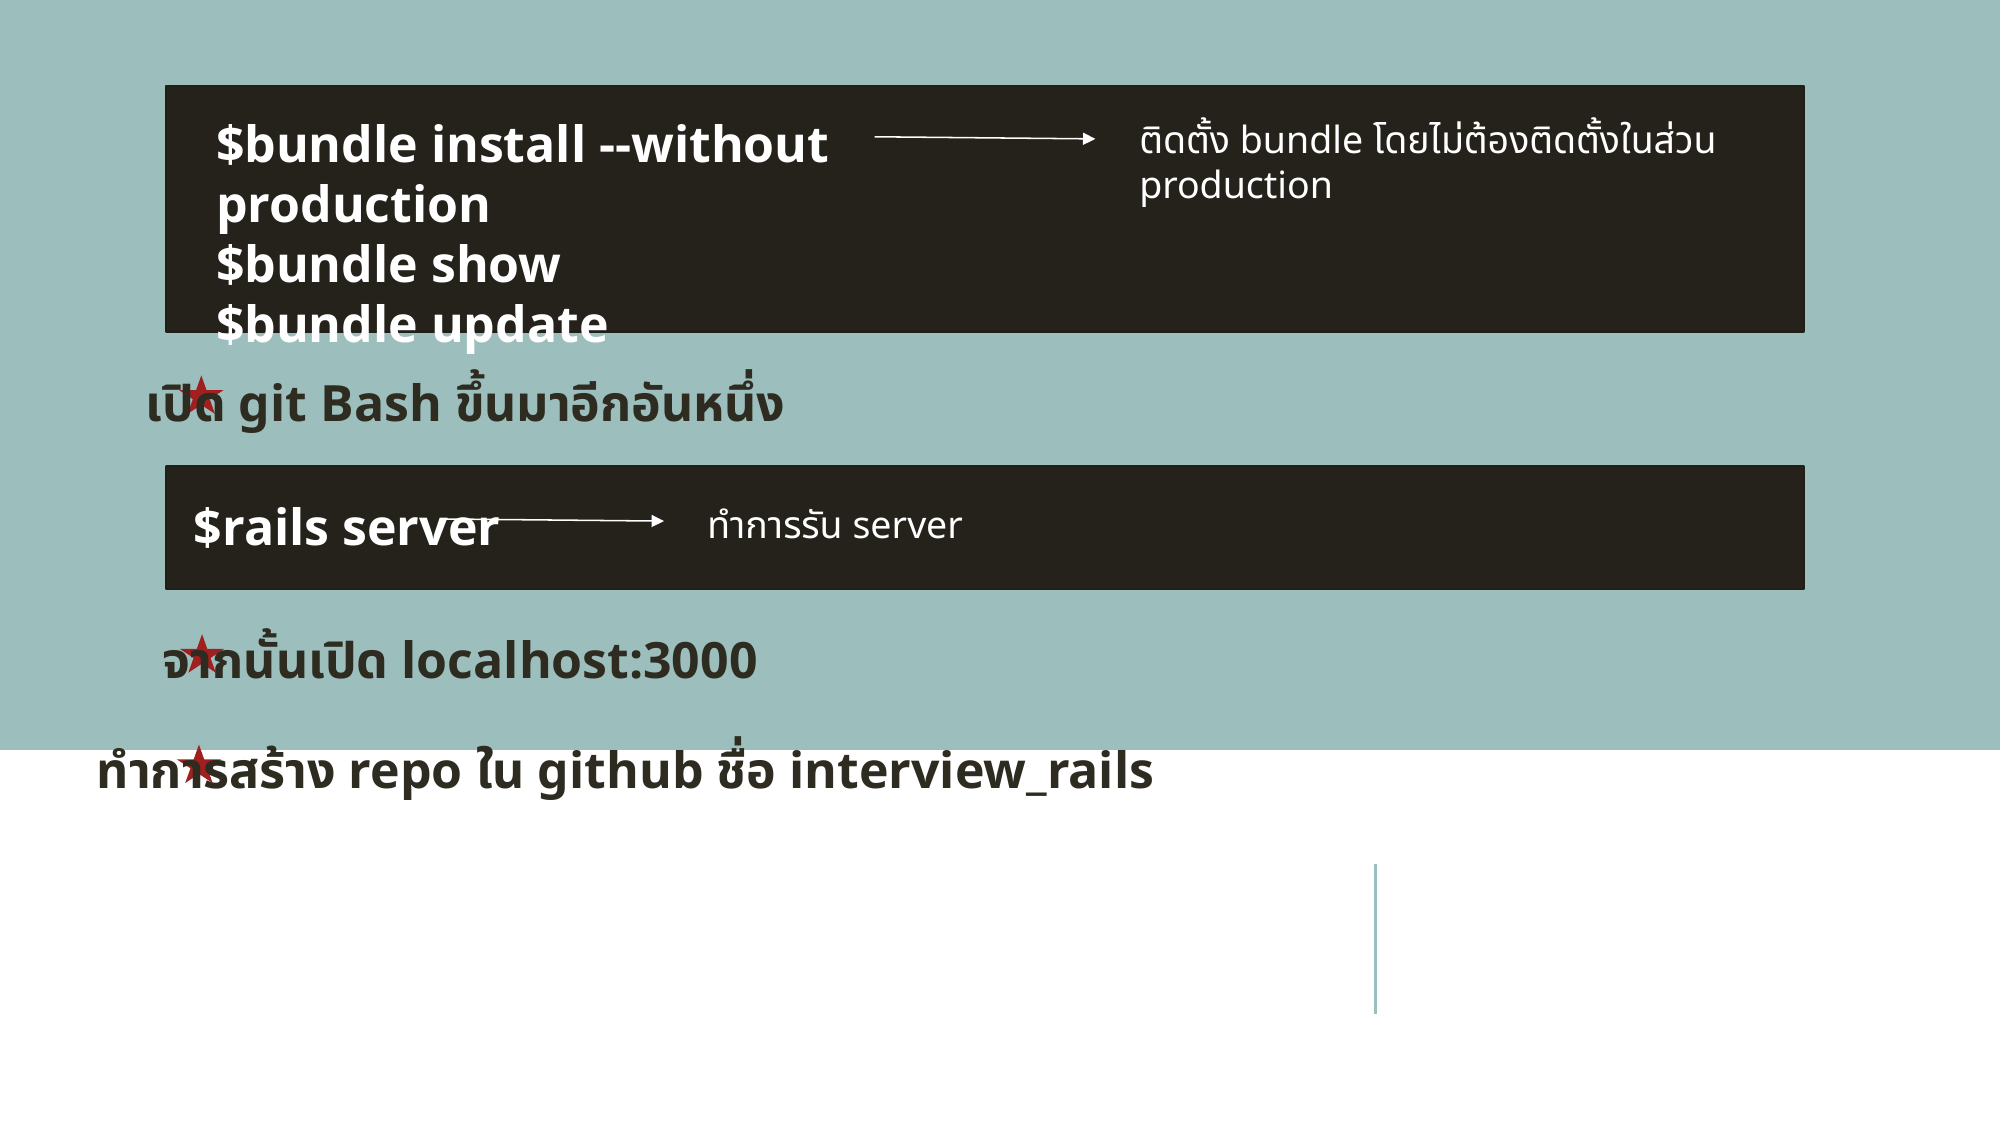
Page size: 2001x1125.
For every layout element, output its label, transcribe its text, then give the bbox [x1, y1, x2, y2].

text_box $rails server [179, 487, 1020, 633]
text_box [165, 465, 1805, 590]
text_box $bundle install --without production $bundle show $bundle update [201, 104, 1042, 430]
text_box จากนั้นเปิด localhost:3000 [148, 621, 773, 696]
text_box ทำการรัน server [692, 493, 1372, 554]
text_box [165, 85, 1805, 333]
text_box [443, 518, 665, 522]
text_box ติดตั้ง bundle โดยไม่ต้องติดตั้งในส่วน production [1124, 108, 1804, 214]
text_box ทำการสร้าง repo ใน github ชื่อ interview_rails [82, 730, 1183, 806]
text_box เปิด git Bash ขึ้นมาอีกอันหนึ่ง [131, 364, 801, 440]
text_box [874, 136, 1096, 140]
